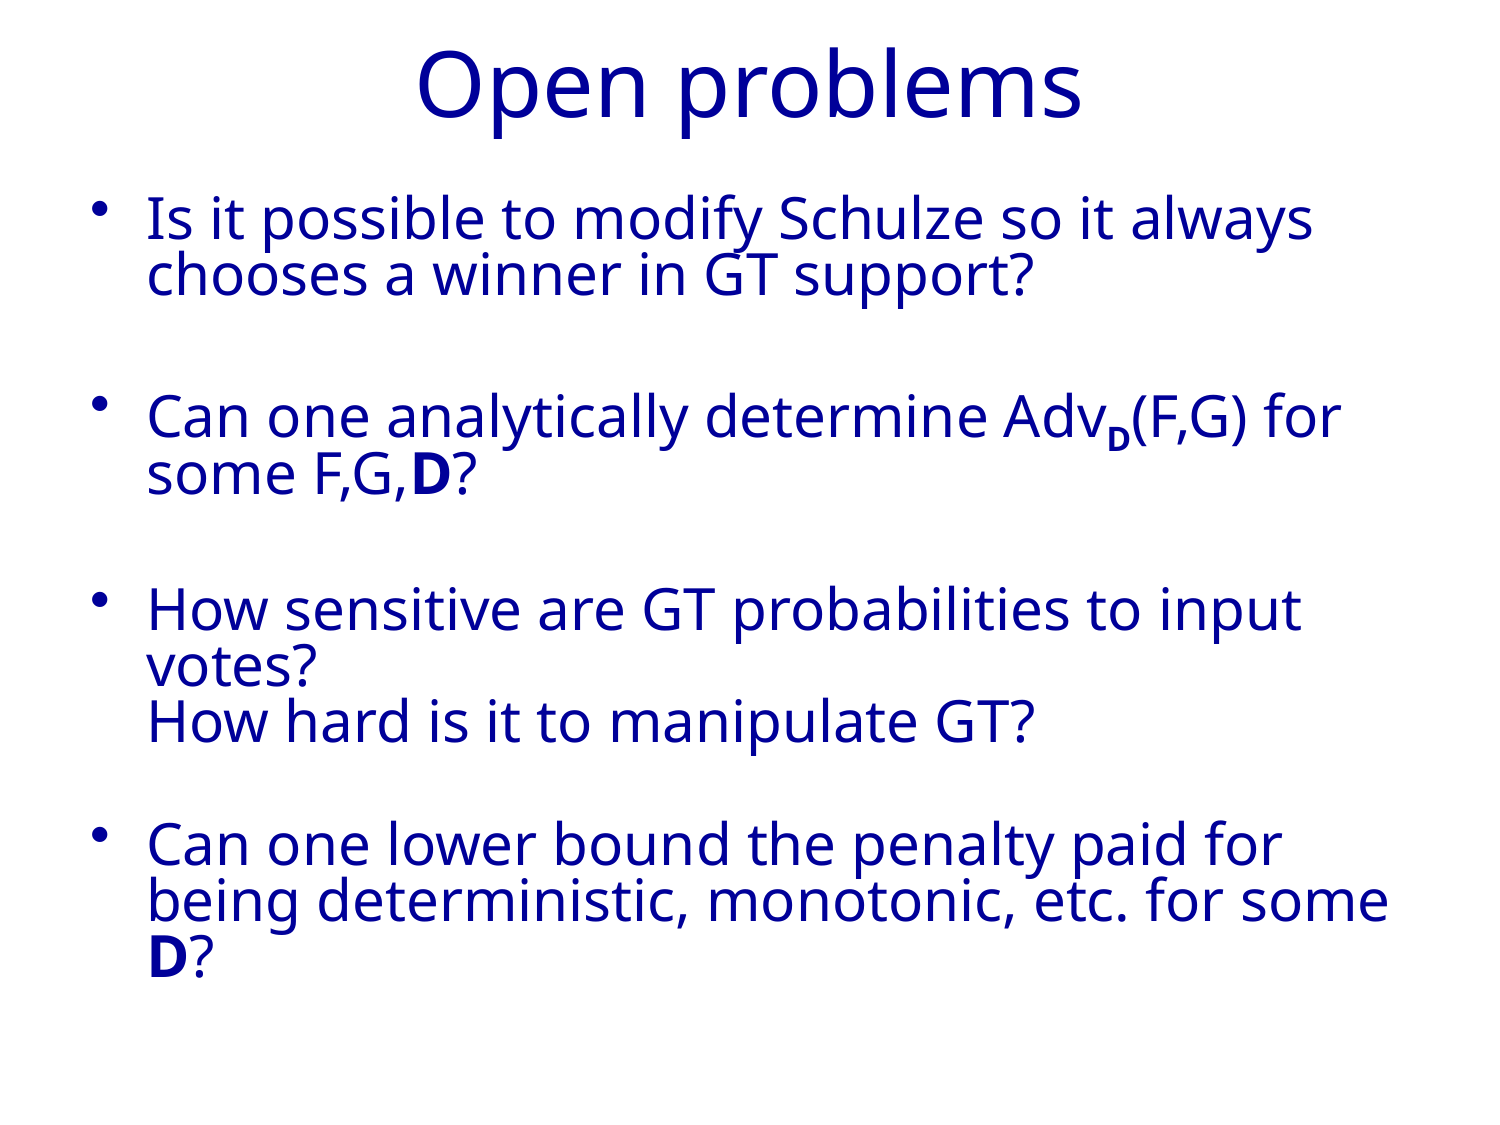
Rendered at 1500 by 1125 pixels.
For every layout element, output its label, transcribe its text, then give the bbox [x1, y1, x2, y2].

title Open problems [74, 0, 1426, 176]
list Is it possible to modify Schulze so it always chooses a winner in GT support? Can one analytically determine AdvD(F,G) for some F,G,D? How sensitive are GT probabilities to input votes? How hard is it to manipulate GT? Can one lower bound the penalty paid for being deterministic, monotonic, etc. for some D? [74, 187, 1426, 1026]
